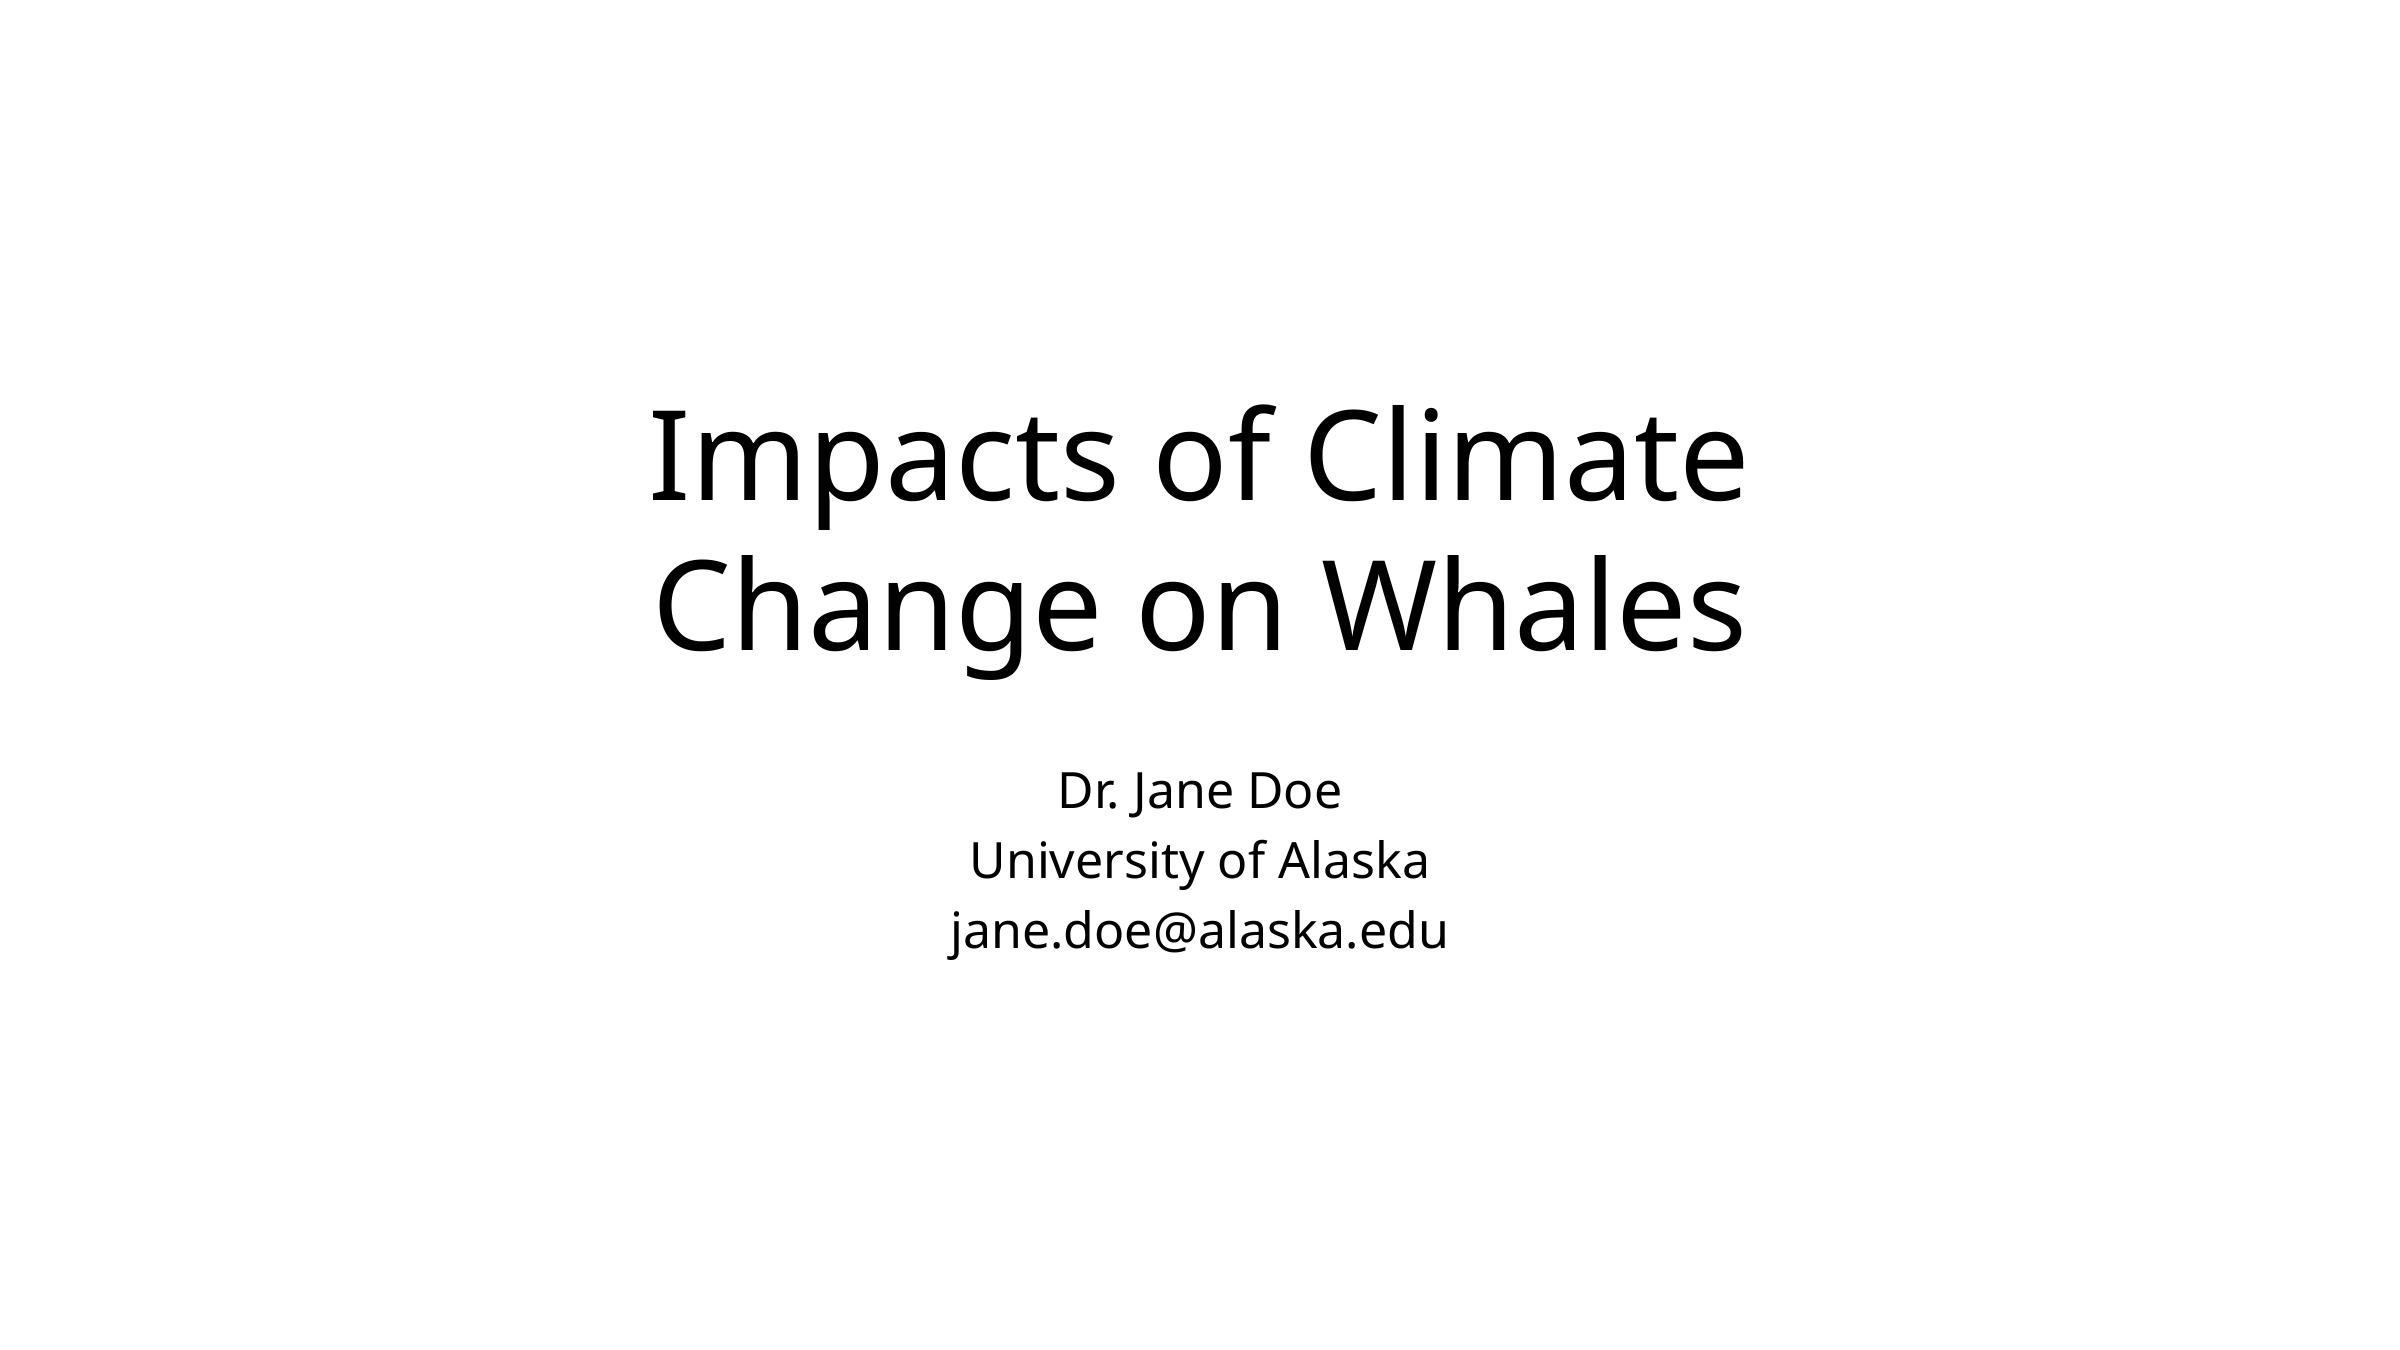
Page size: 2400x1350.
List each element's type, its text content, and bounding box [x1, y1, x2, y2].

subtitle Dr. Jane Doe University of Alaska jane.doe@alaska.edu [450, 750, 1950, 1023]
title Impacts of Climate Change on Whales [450, 329, 1950, 721]
